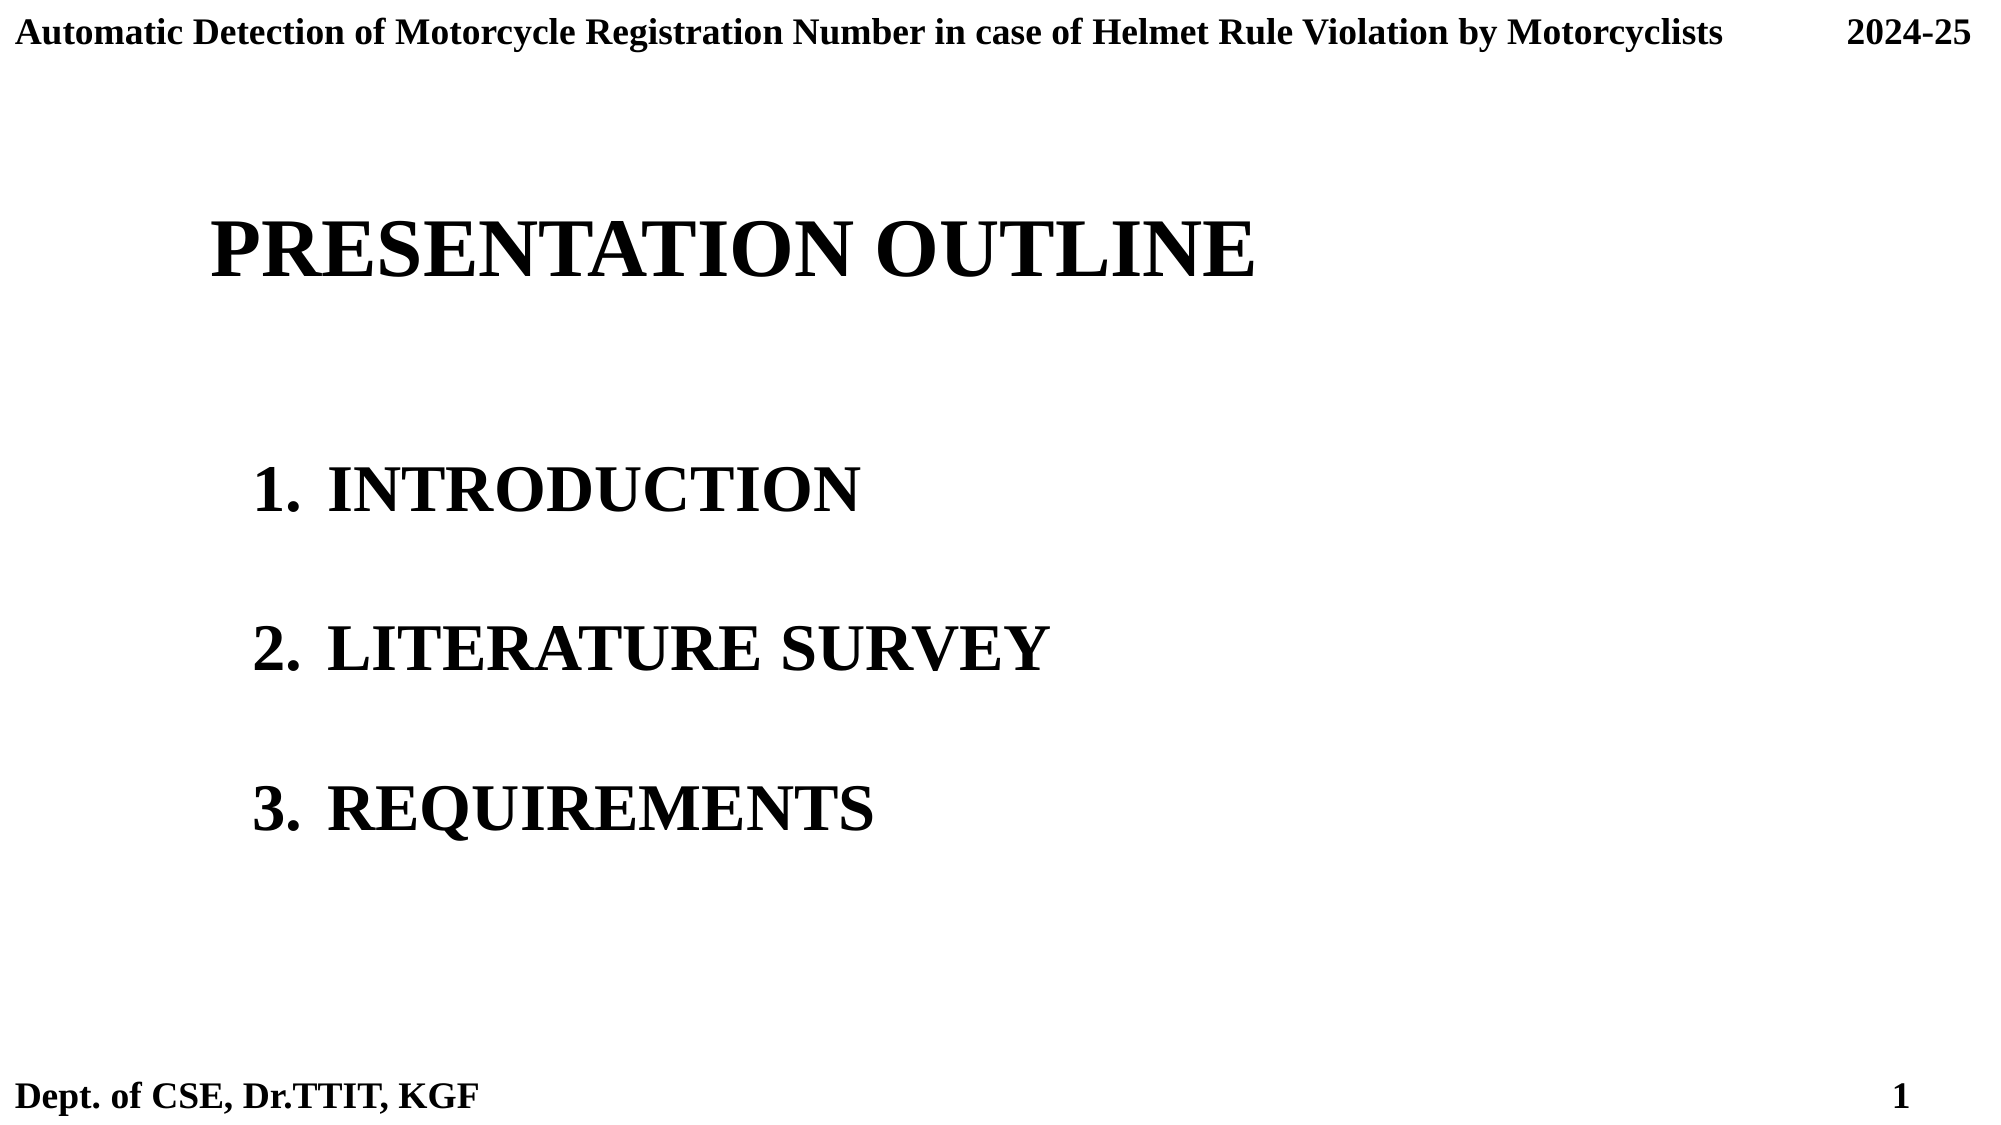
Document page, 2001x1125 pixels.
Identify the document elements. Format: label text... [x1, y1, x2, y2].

text_box PRESENTATION OUTLINE [45, 150, 1511, 346]
text_box Automatic Detection of Motorcycle Registration Number in case of Helmet Rule Violation by Motorcyclists 2024-25 [0, 0, 2000, 150]
text_box Dept. of CSE, Dr.TTIT, KGF 1 [0, 1063, 2000, 1125]
text_box INTRODUCTION LITERATURE SURVEY REQUIREMENTS [237, 277, 1419, 932]
